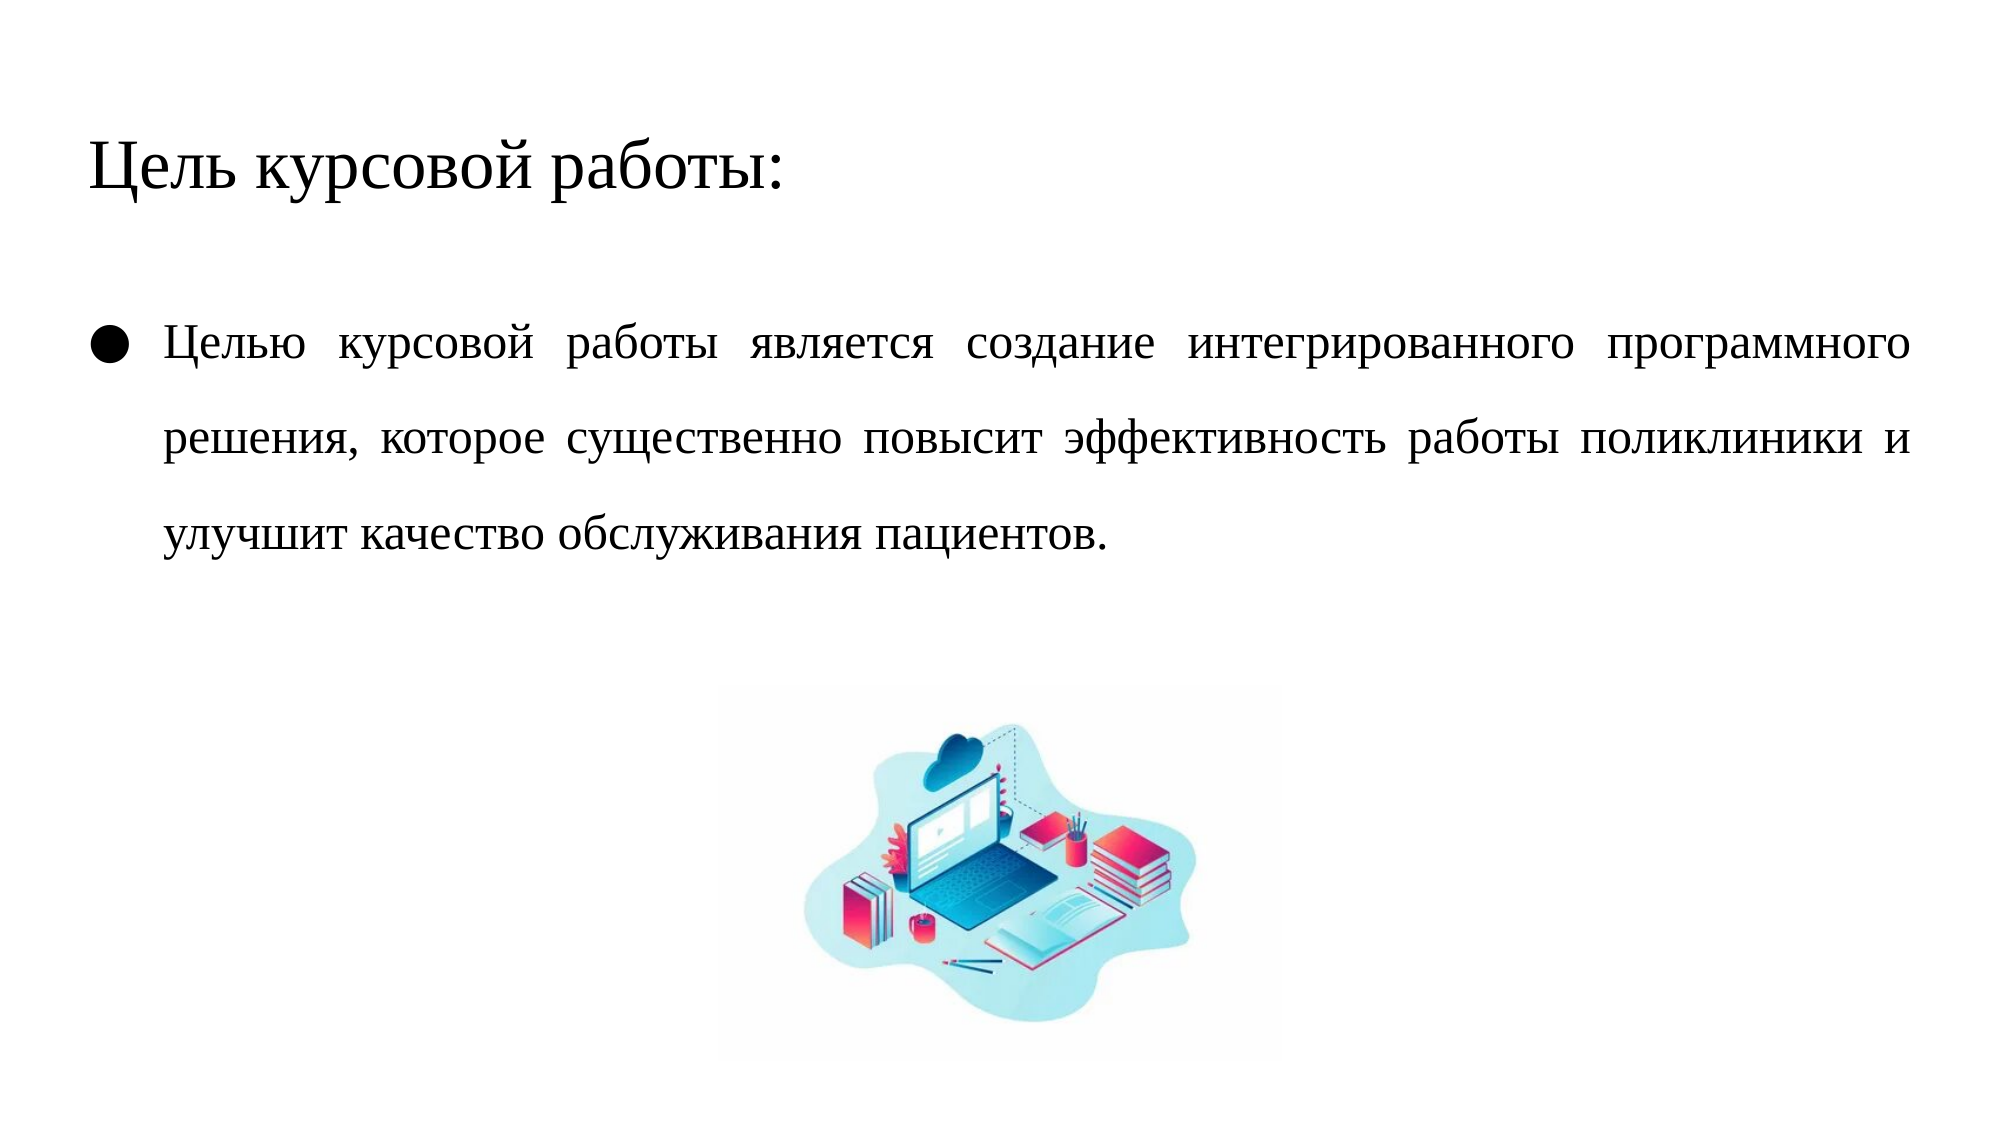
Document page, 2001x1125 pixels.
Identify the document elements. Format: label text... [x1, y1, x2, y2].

picture [718, 684, 1282, 1061]
title Цель курсовой работы: [68, 97, 1932, 223]
list Целью курсовой работы является создание интегрированного программного решения, которое существенно повысит эффективность работы поликлиники и улучшит качество обслуживания пациентов. [68, 252, 1932, 1000]
